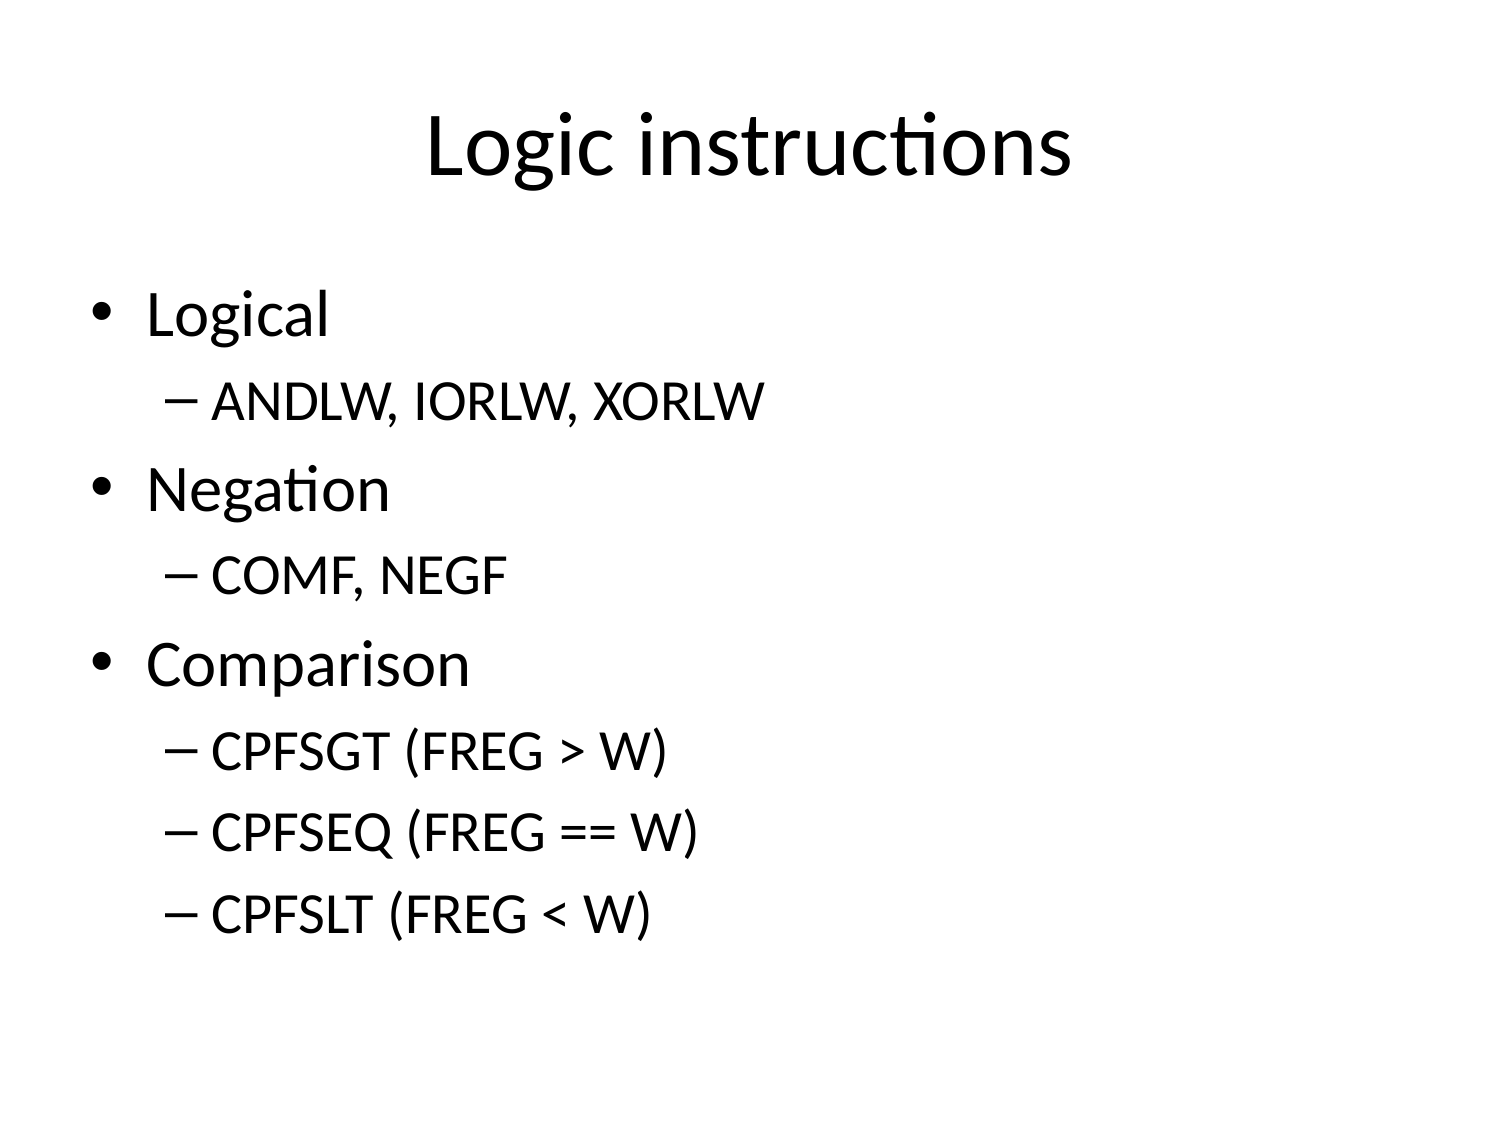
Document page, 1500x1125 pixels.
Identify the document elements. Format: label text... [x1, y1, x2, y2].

title Logic instructions [75, 45, 1425, 233]
list Logical ANDLW, IORLW, XORLW Negation COMF, NEGF Comparison CPFSGT (FREG > W) CPFSEQ (FREG == W) CPFSLT (FREG < W) [75, 262, 1425, 1005]
